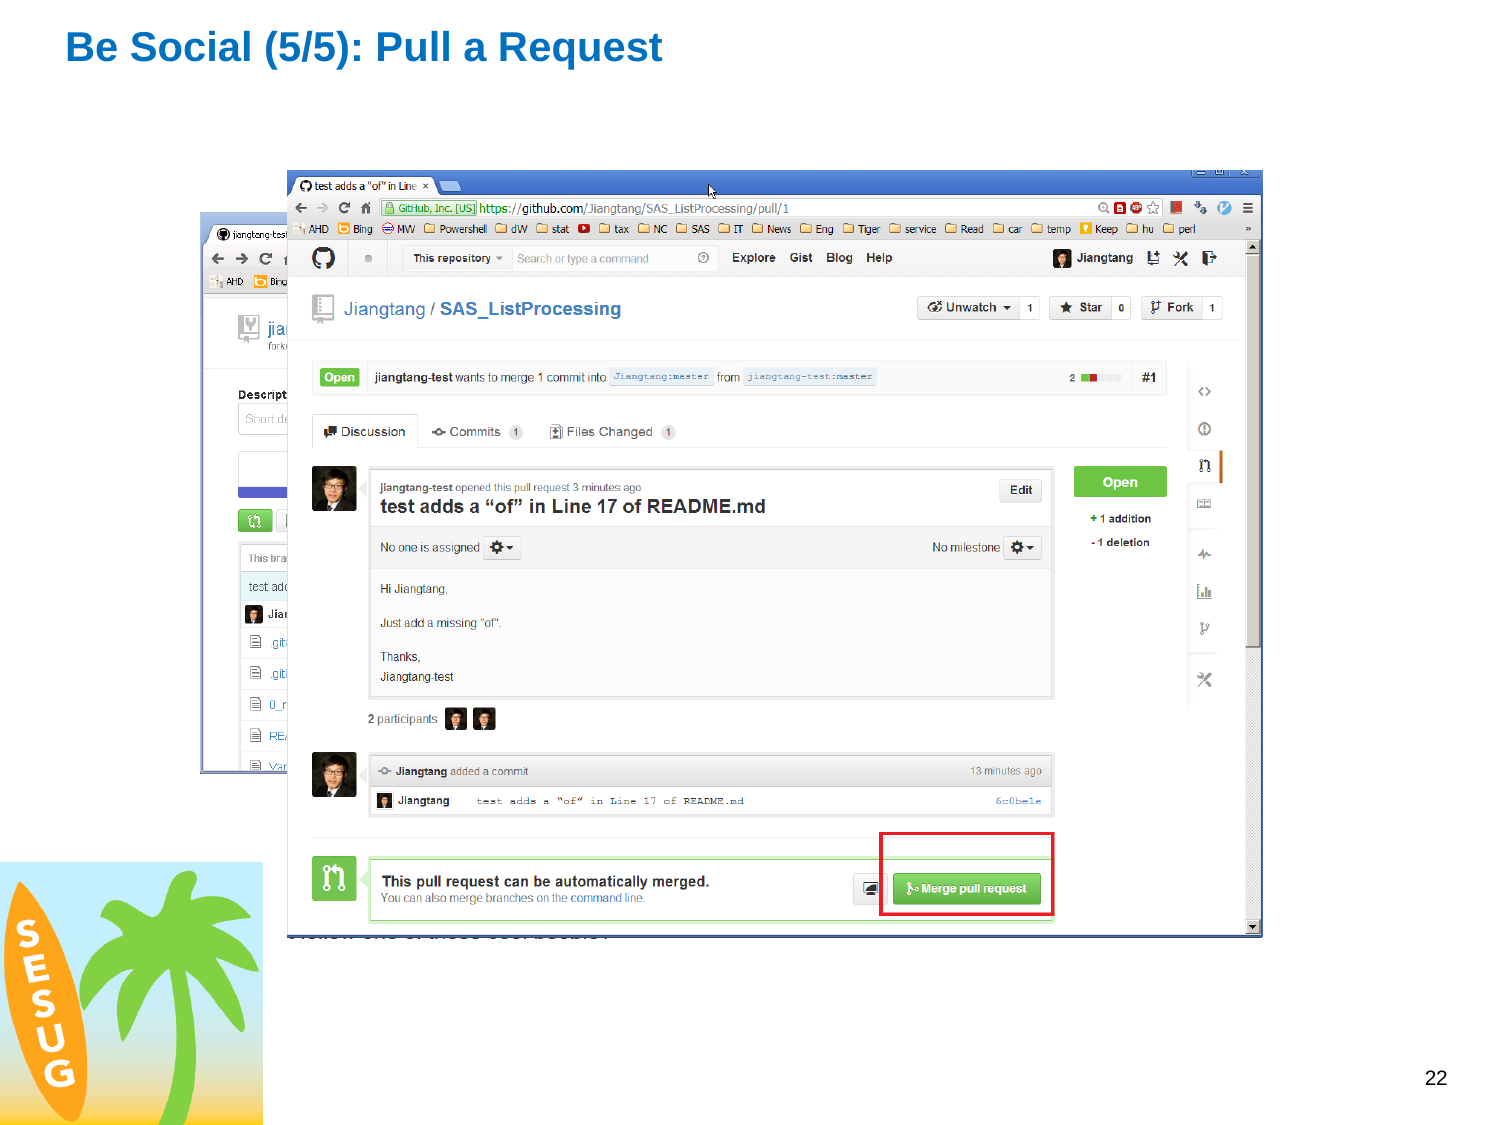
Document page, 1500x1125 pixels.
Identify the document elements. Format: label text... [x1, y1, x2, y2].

picture [199, 169, 1263, 940]
picture [0, 862, 263, 1125]
title Be Social (5/5): Pull a Request [50, 12, 1450, 128]
